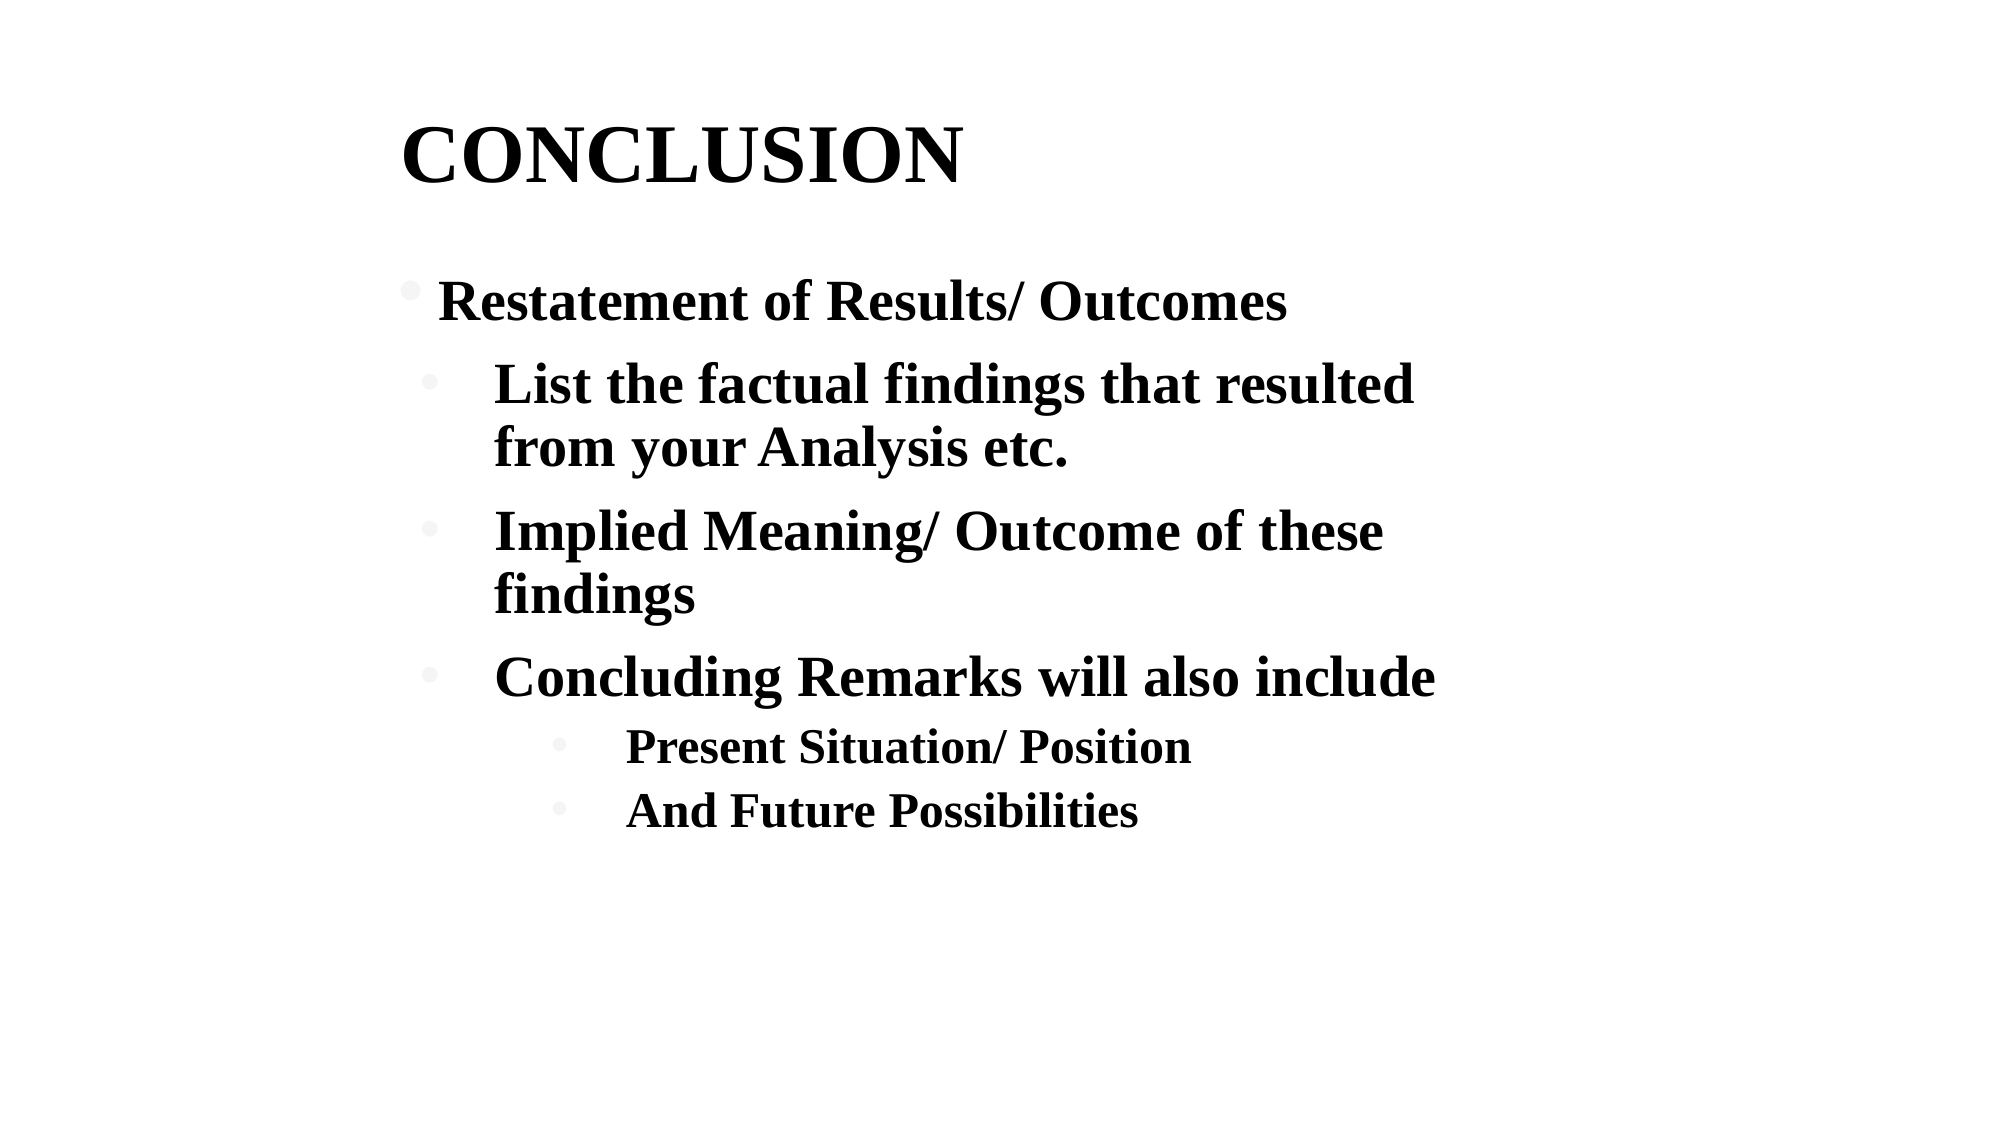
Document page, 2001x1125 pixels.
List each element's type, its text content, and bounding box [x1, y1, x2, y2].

list Restatement of Results/ Outcomes List the factual findings that resulted from your Analysis etc. Implied Meaning/ Outcome of these findings Concluding Remarks will also include Present Situation/ Position And Future Possibilities [385, 262, 1487, 951]
title CONCLUSION [385, 74, 1487, 238]
